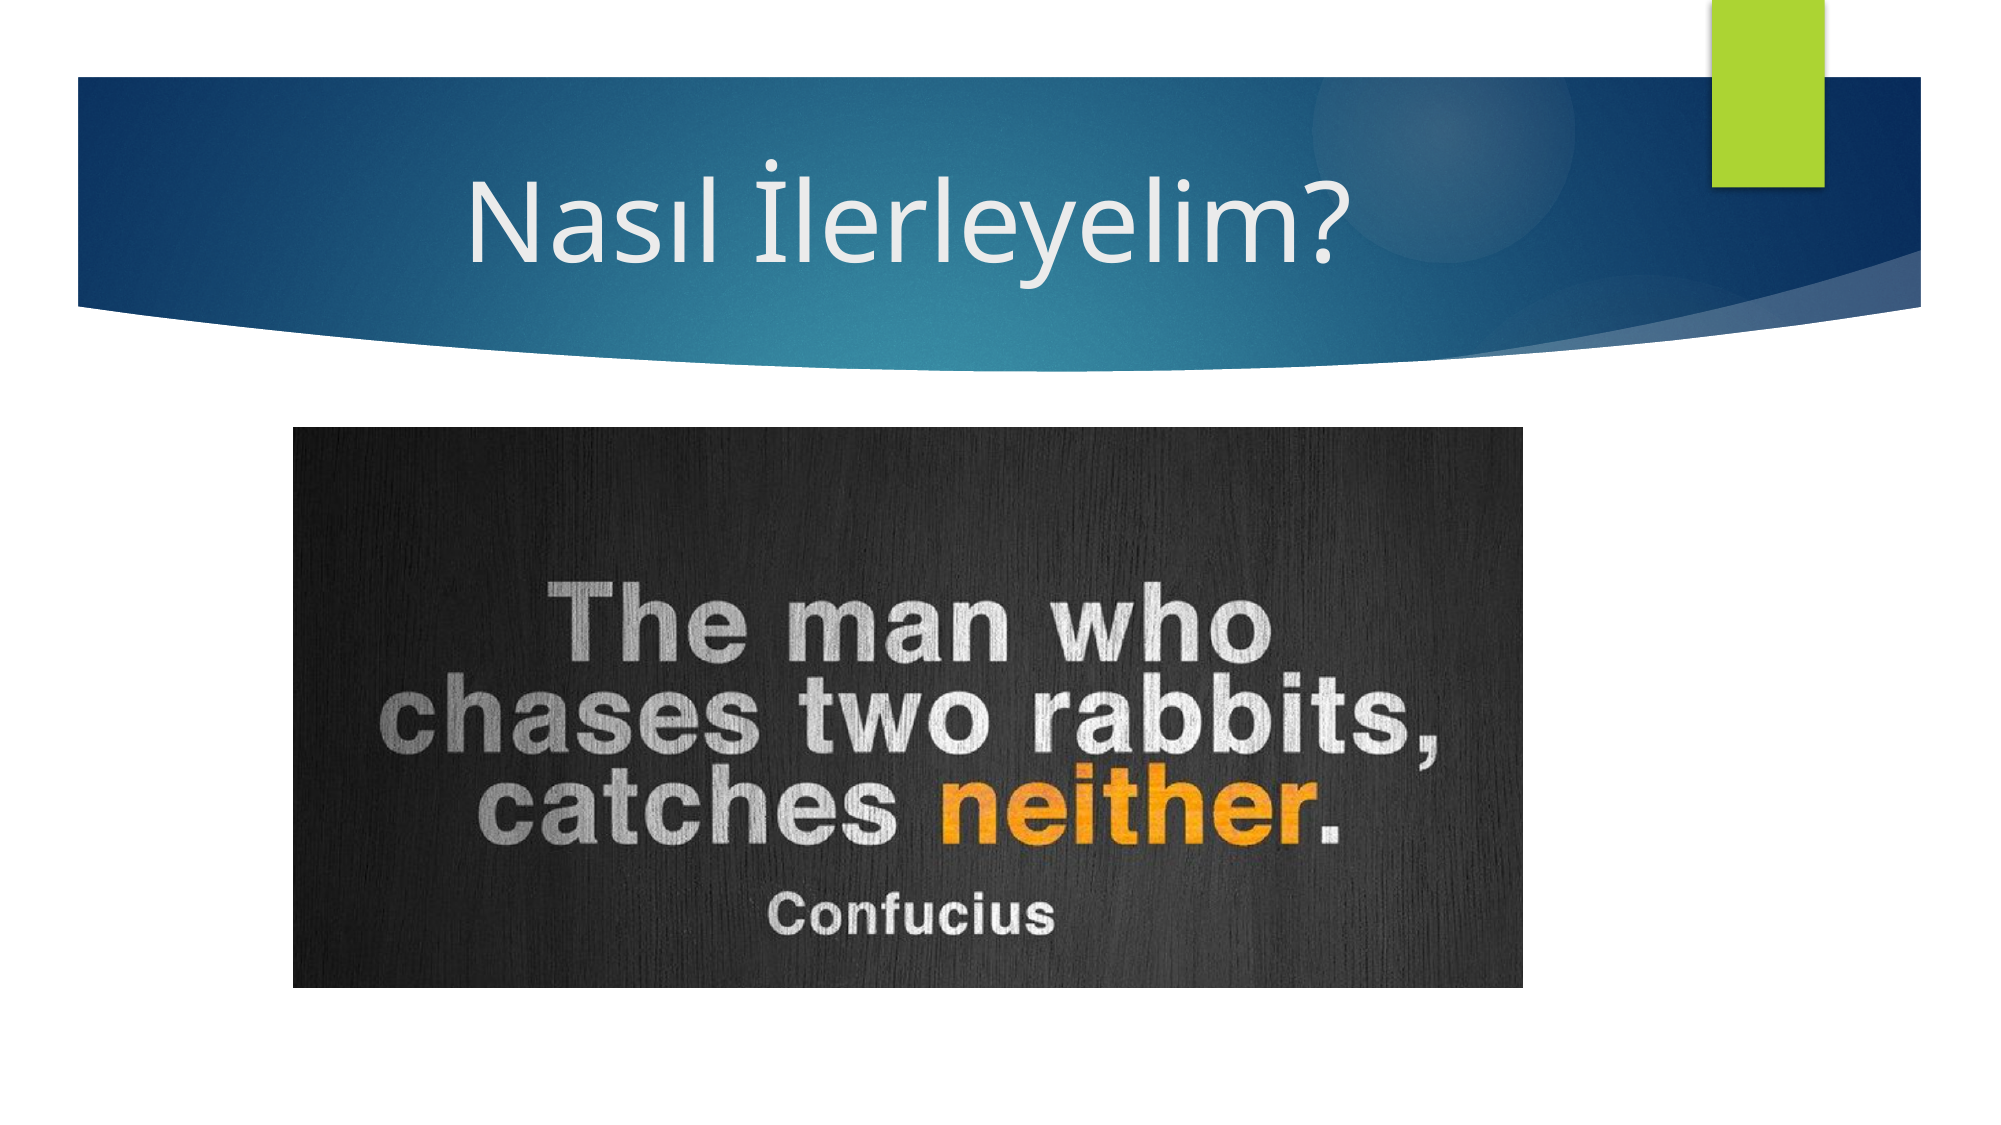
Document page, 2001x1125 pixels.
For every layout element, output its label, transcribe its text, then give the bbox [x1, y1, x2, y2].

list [293, 426, 1524, 988]
title Nasıl İlerleyelim? [189, 159, 1627, 276]
